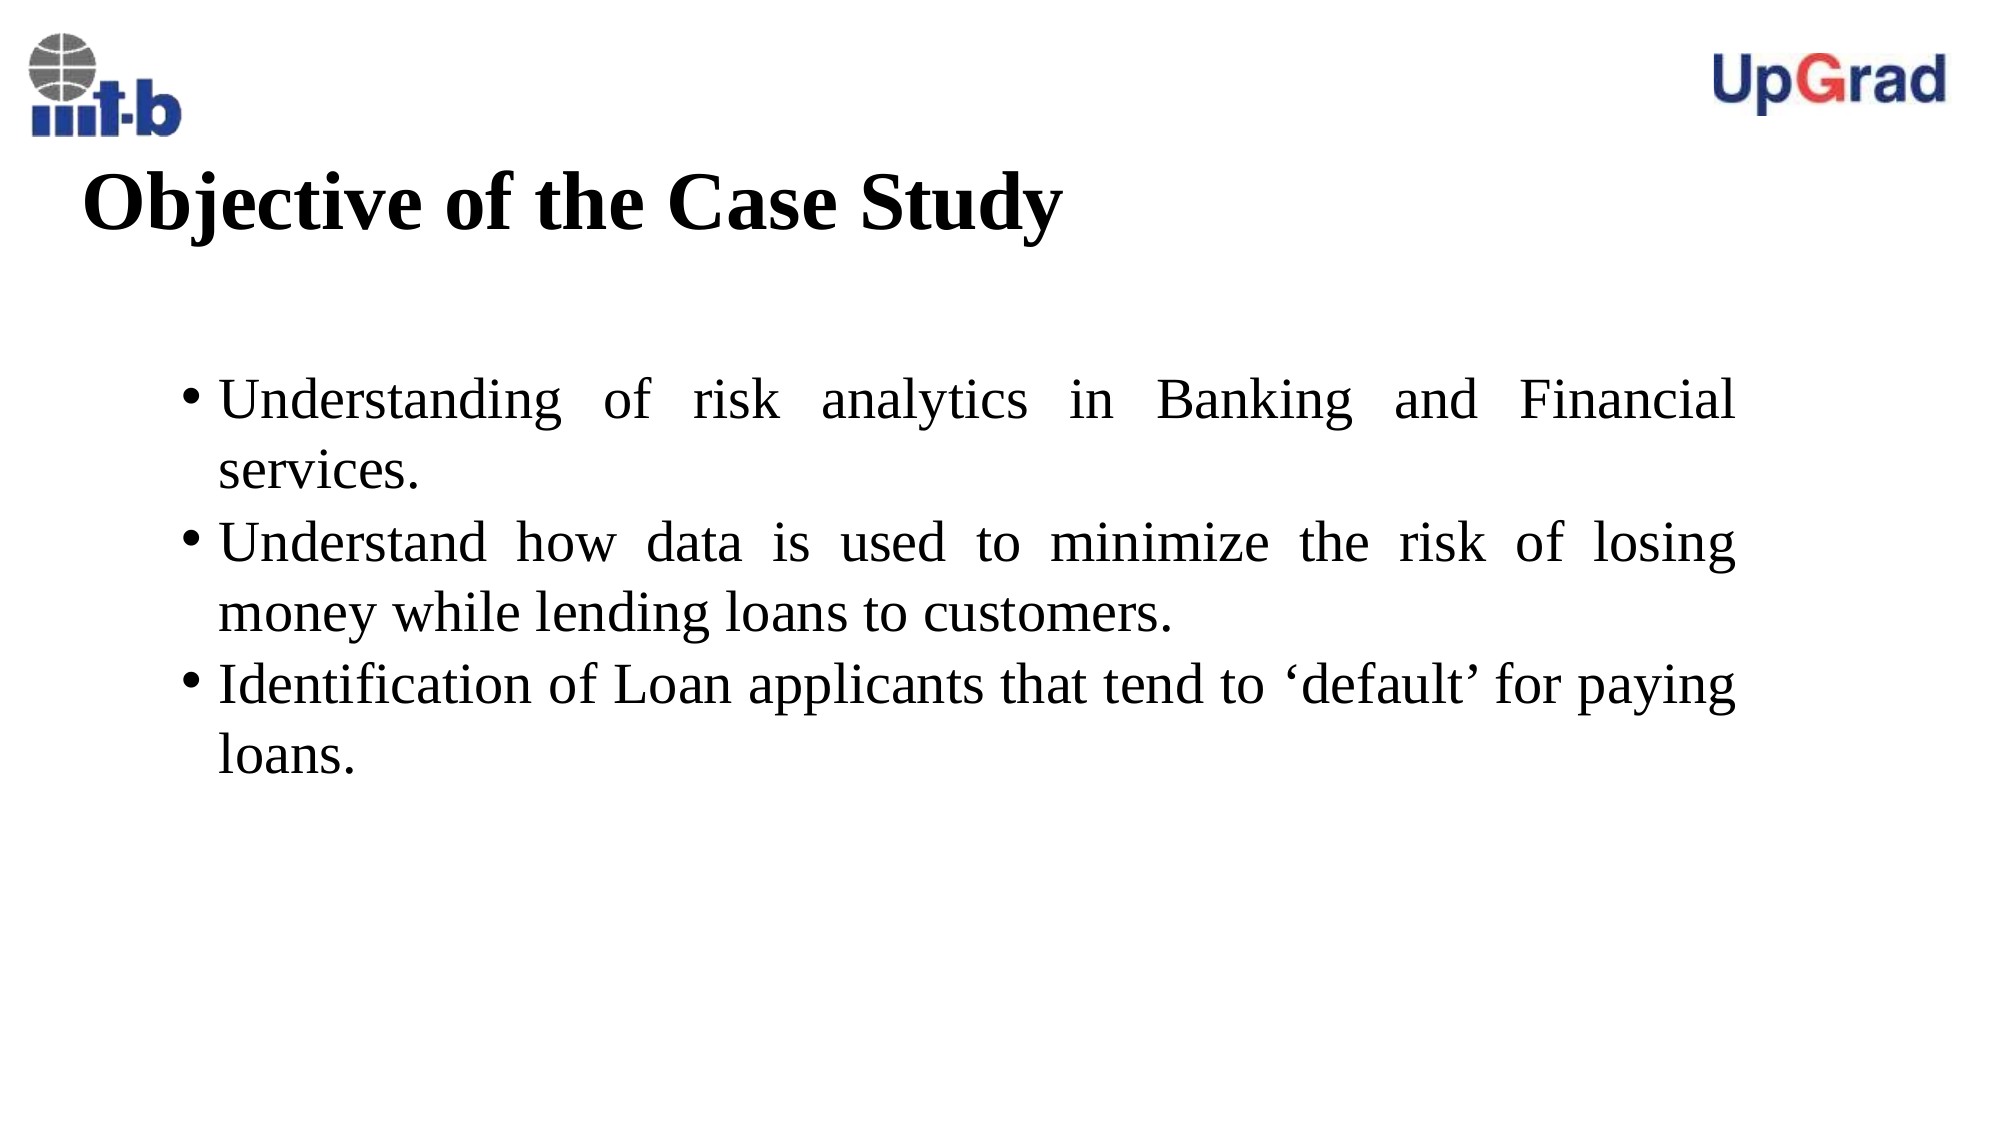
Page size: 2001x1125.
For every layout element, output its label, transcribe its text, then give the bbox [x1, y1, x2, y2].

text_box Understanding of risk analytics in Banking and Financial services. Understand how data is used to minimize the risk of losing money while lending loans to customers. Identification of Loan applicants that tend to ‘default’ for paying loans. [179, 358, 1820, 785]
picture [28, 32, 183, 137]
title Objective of the Case Study [79, 143, 1088, 334]
picture [1713, 53, 1952, 116]
